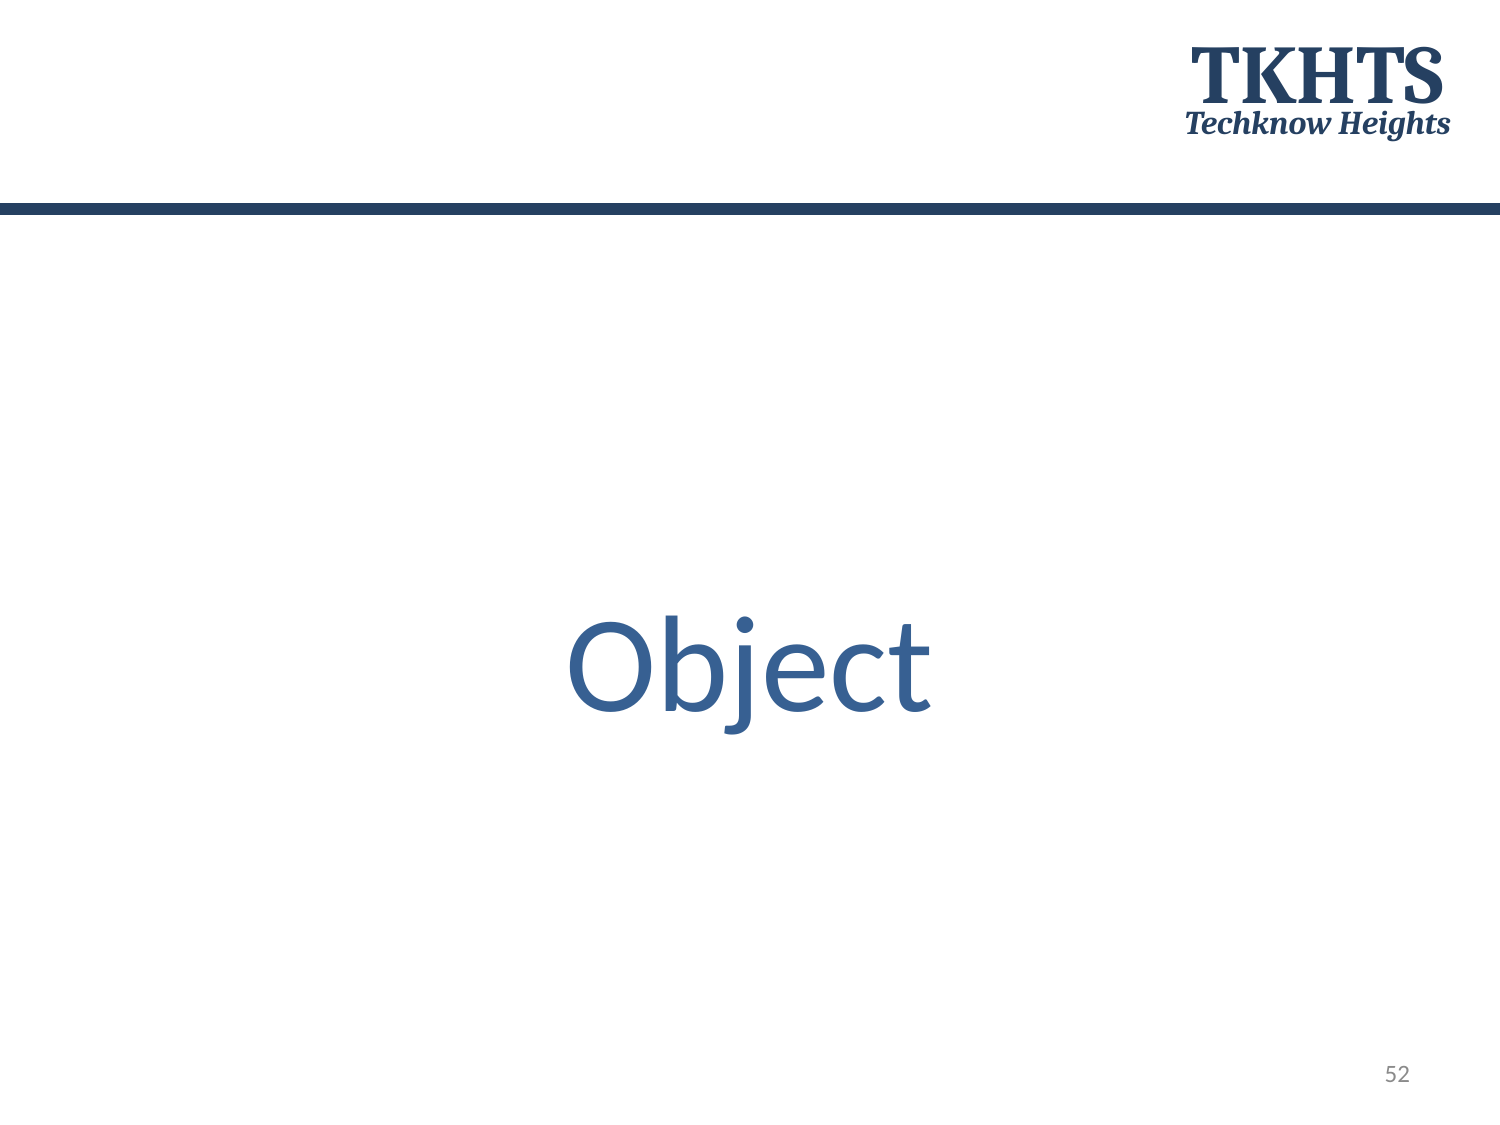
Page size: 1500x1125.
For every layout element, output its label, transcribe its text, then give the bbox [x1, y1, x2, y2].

slide_number 52 [1074, 1042, 1425, 1103]
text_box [0, 12, 1500, 213]
title Object [0, 562, 1500, 750]
